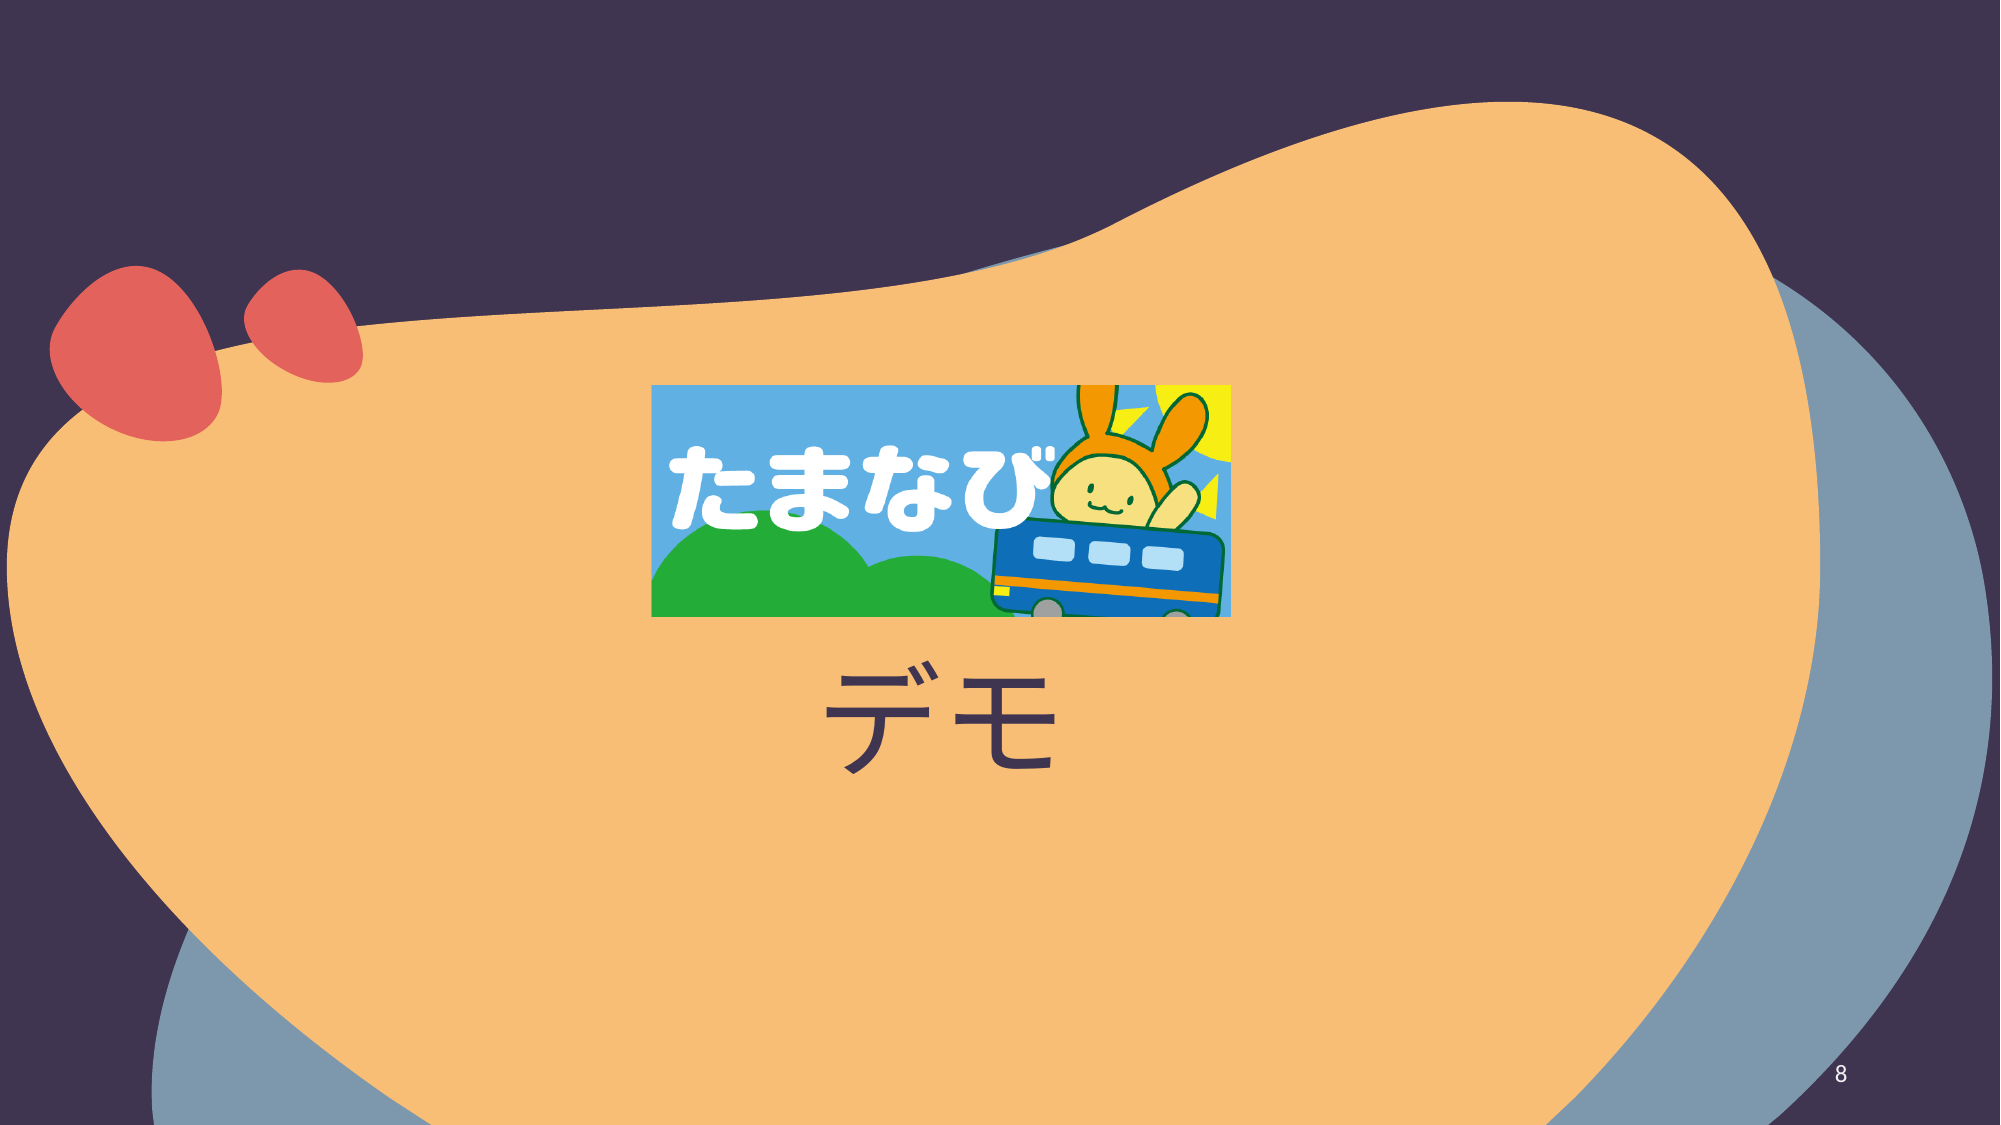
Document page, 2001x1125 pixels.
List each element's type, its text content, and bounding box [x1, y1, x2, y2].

picture [651, 385, 1231, 617]
list デモ [161, 326, 1721, 934]
slide_number 8 [1412, 1042, 1863, 1103]
